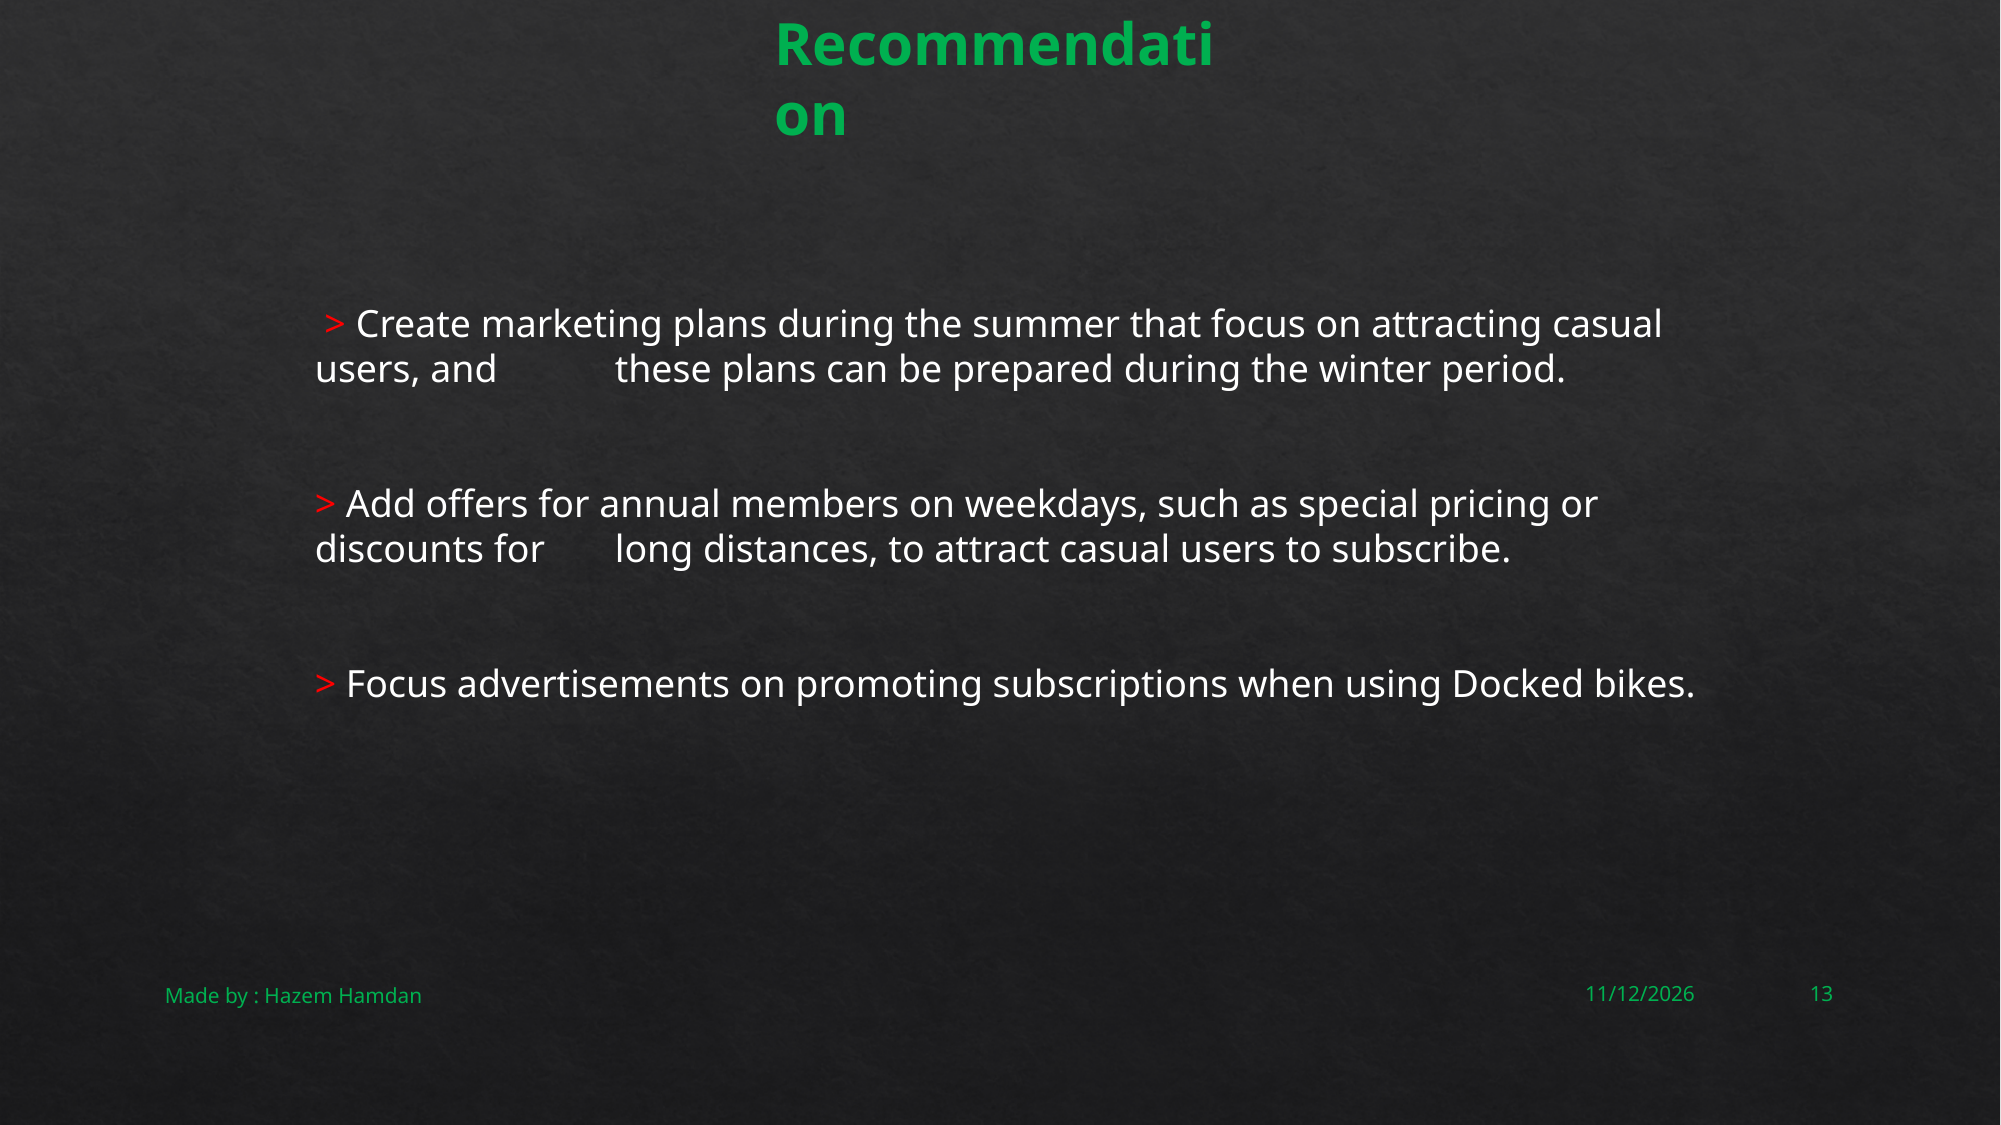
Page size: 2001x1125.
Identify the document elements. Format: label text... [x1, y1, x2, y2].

text_box Recommendation [759, 0, 1241, 155]
slide_number 13 [1724, 965, 1849, 1025]
footer Made by : Hazem Hamdan [149, 965, 1245, 1025]
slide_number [1259, 965, 1710, 1025]
text_box > Create marketing plans during the summer that focus on attracting casual users, and these plans can be prepared during the winter period. > Add offers for annual members on weekdays, such as special pricing or discounts for long distances, to attract casual users to subscribe. > Focus advertisements on promoting subscriptions when using Docked bikes. [299, 293, 1767, 758]
